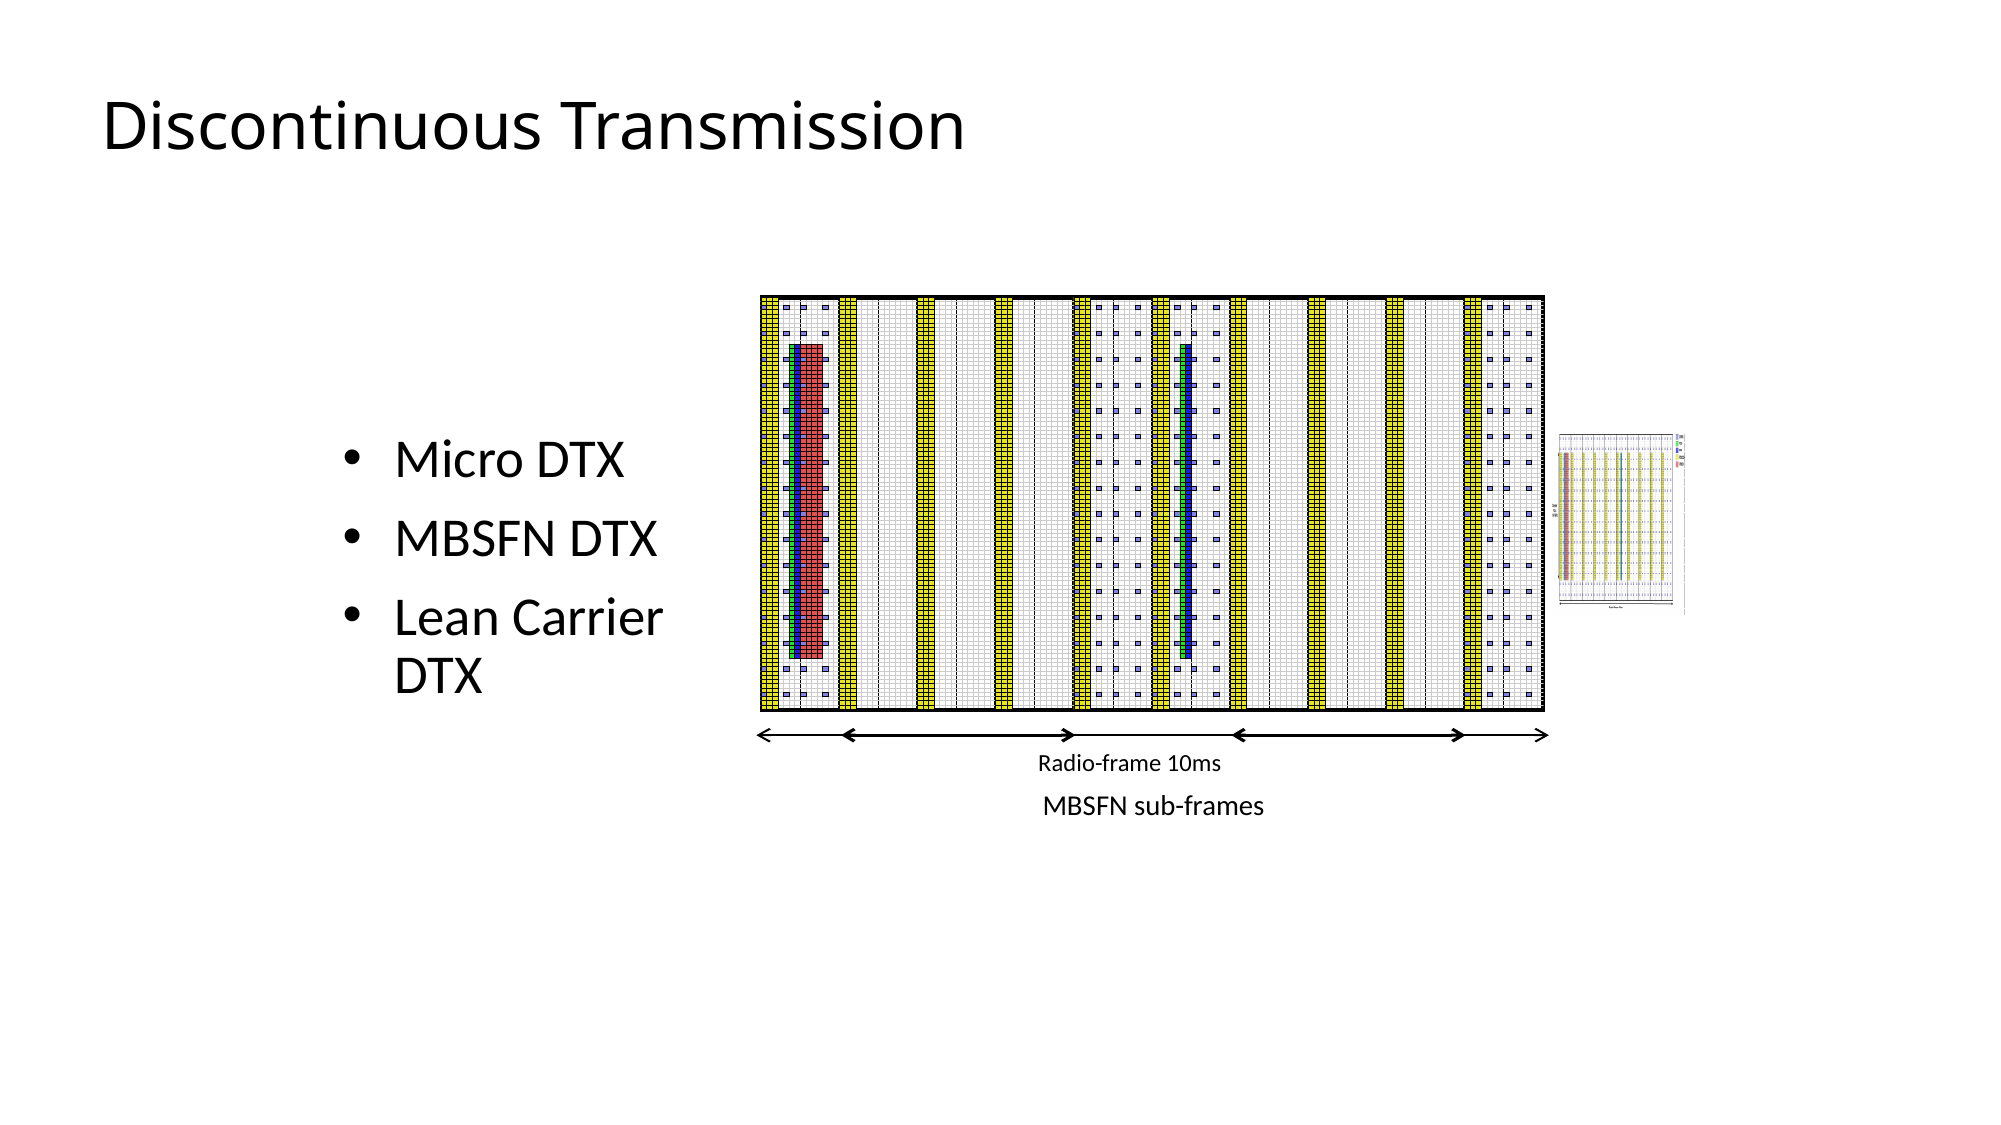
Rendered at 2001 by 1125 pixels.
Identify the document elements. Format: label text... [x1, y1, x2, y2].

title Discontinuous Transmission [86, 39, 1726, 218]
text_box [756, 735, 1549, 785]
picture [629, 259, 1685, 765]
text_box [841, 785, 1466, 830]
list Micro DTX MBSFN DTX Lean Carrier DTX [327, 423, 629, 715]
